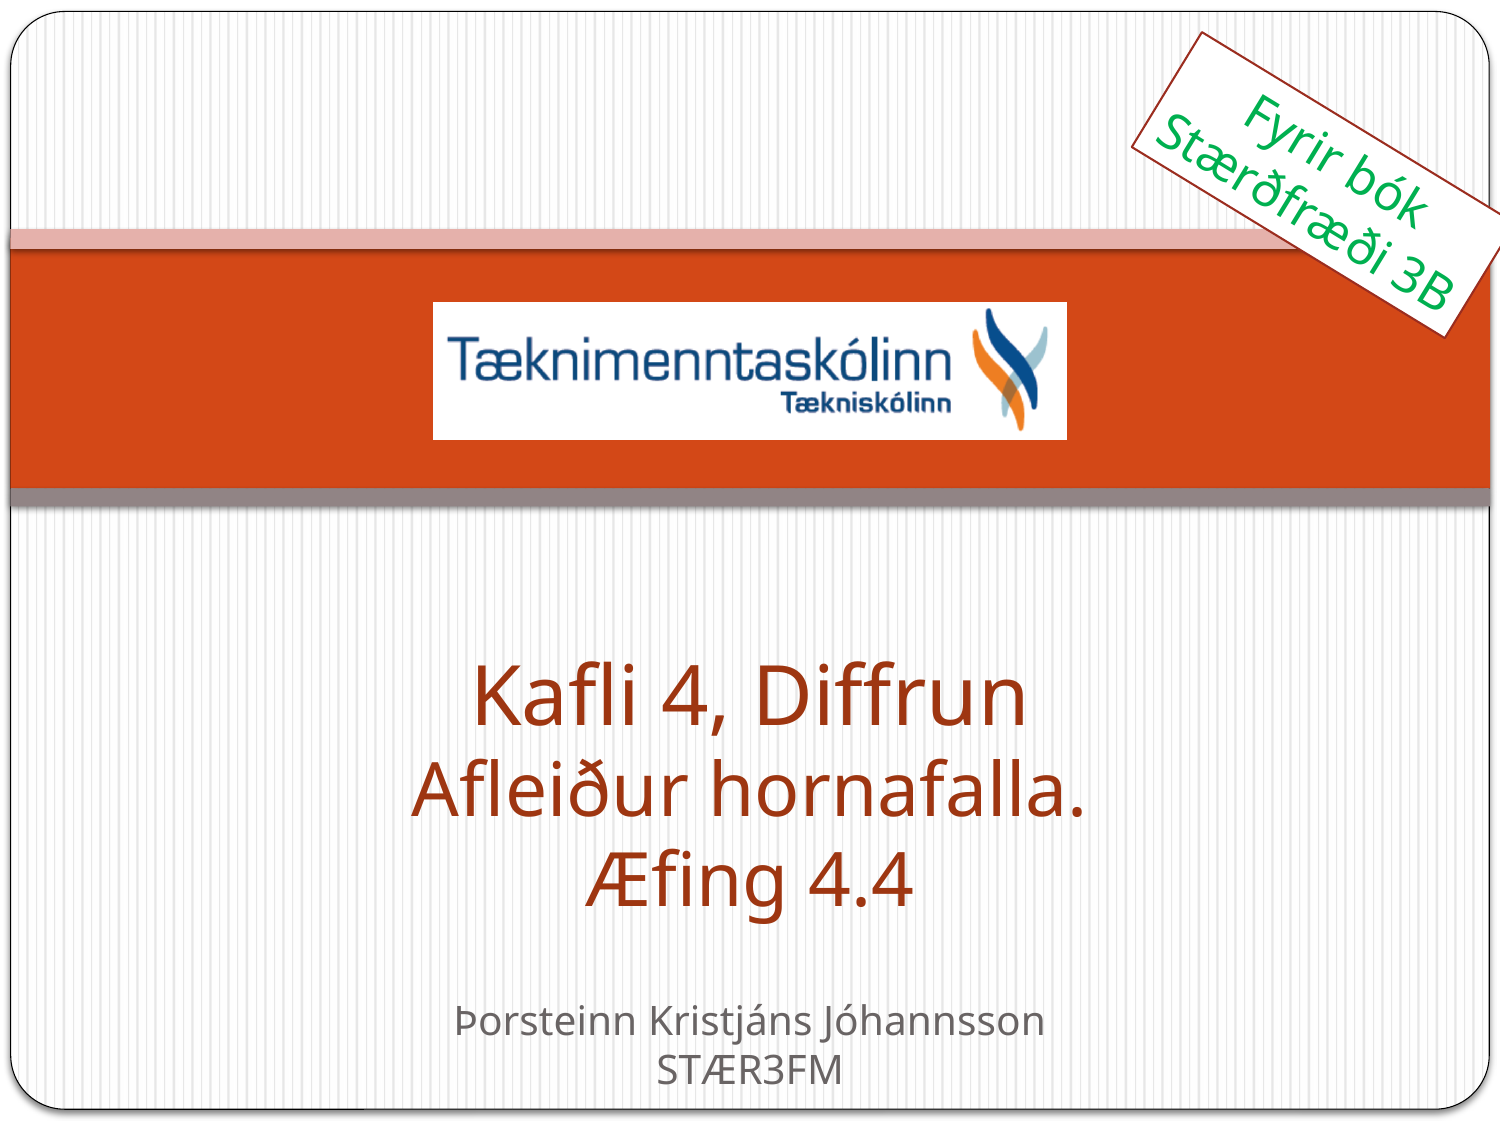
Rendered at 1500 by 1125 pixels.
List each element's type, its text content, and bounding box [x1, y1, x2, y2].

text_box Fyrir bók Stærðfræði 3B [1130, 31, 1500, 340]
title Kafli 4, Diffrun Afleiður hornafalla. Æfing 4.4 [17, 621, 1483, 950]
picture [433, 302, 1067, 440]
subtitle Þorsteinn Kristjáns Jóhannsson STÆR3FM [286, 987, 1214, 1101]
